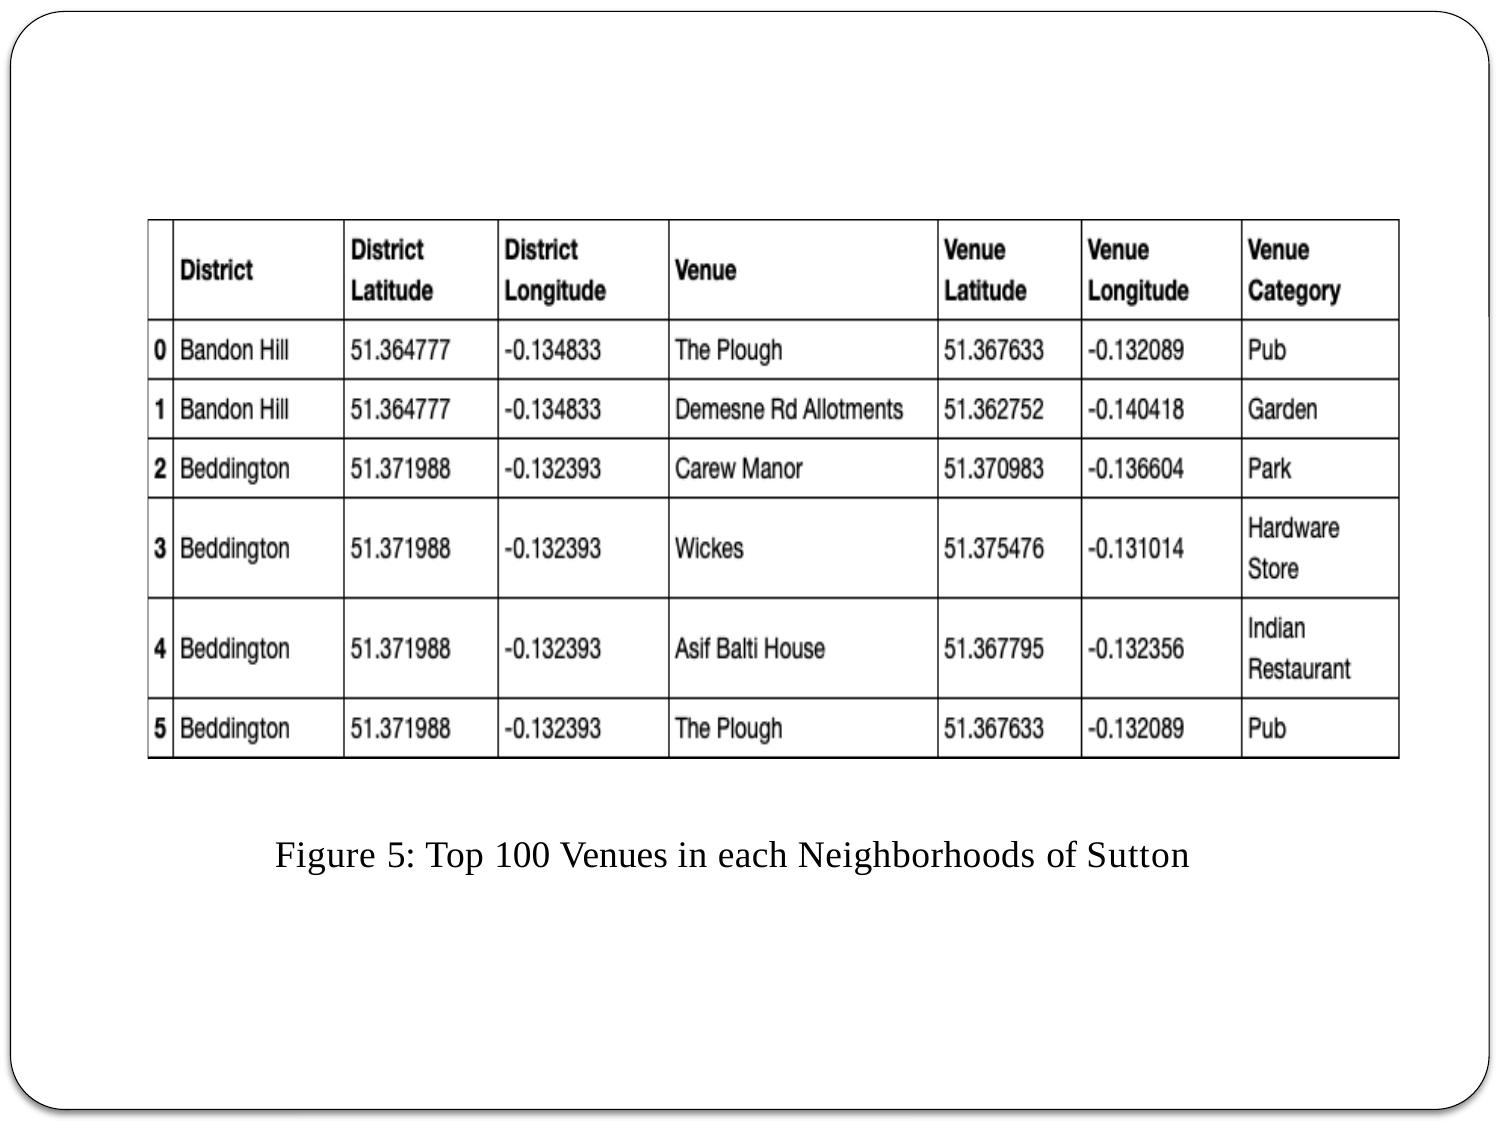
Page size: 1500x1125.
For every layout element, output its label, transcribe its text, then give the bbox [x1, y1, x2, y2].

text_box Figure 5: Top 100 Venues in each Neighborhoods of Sutton [258, 822, 1440, 882]
text_box [147, 219, 1400, 759]
